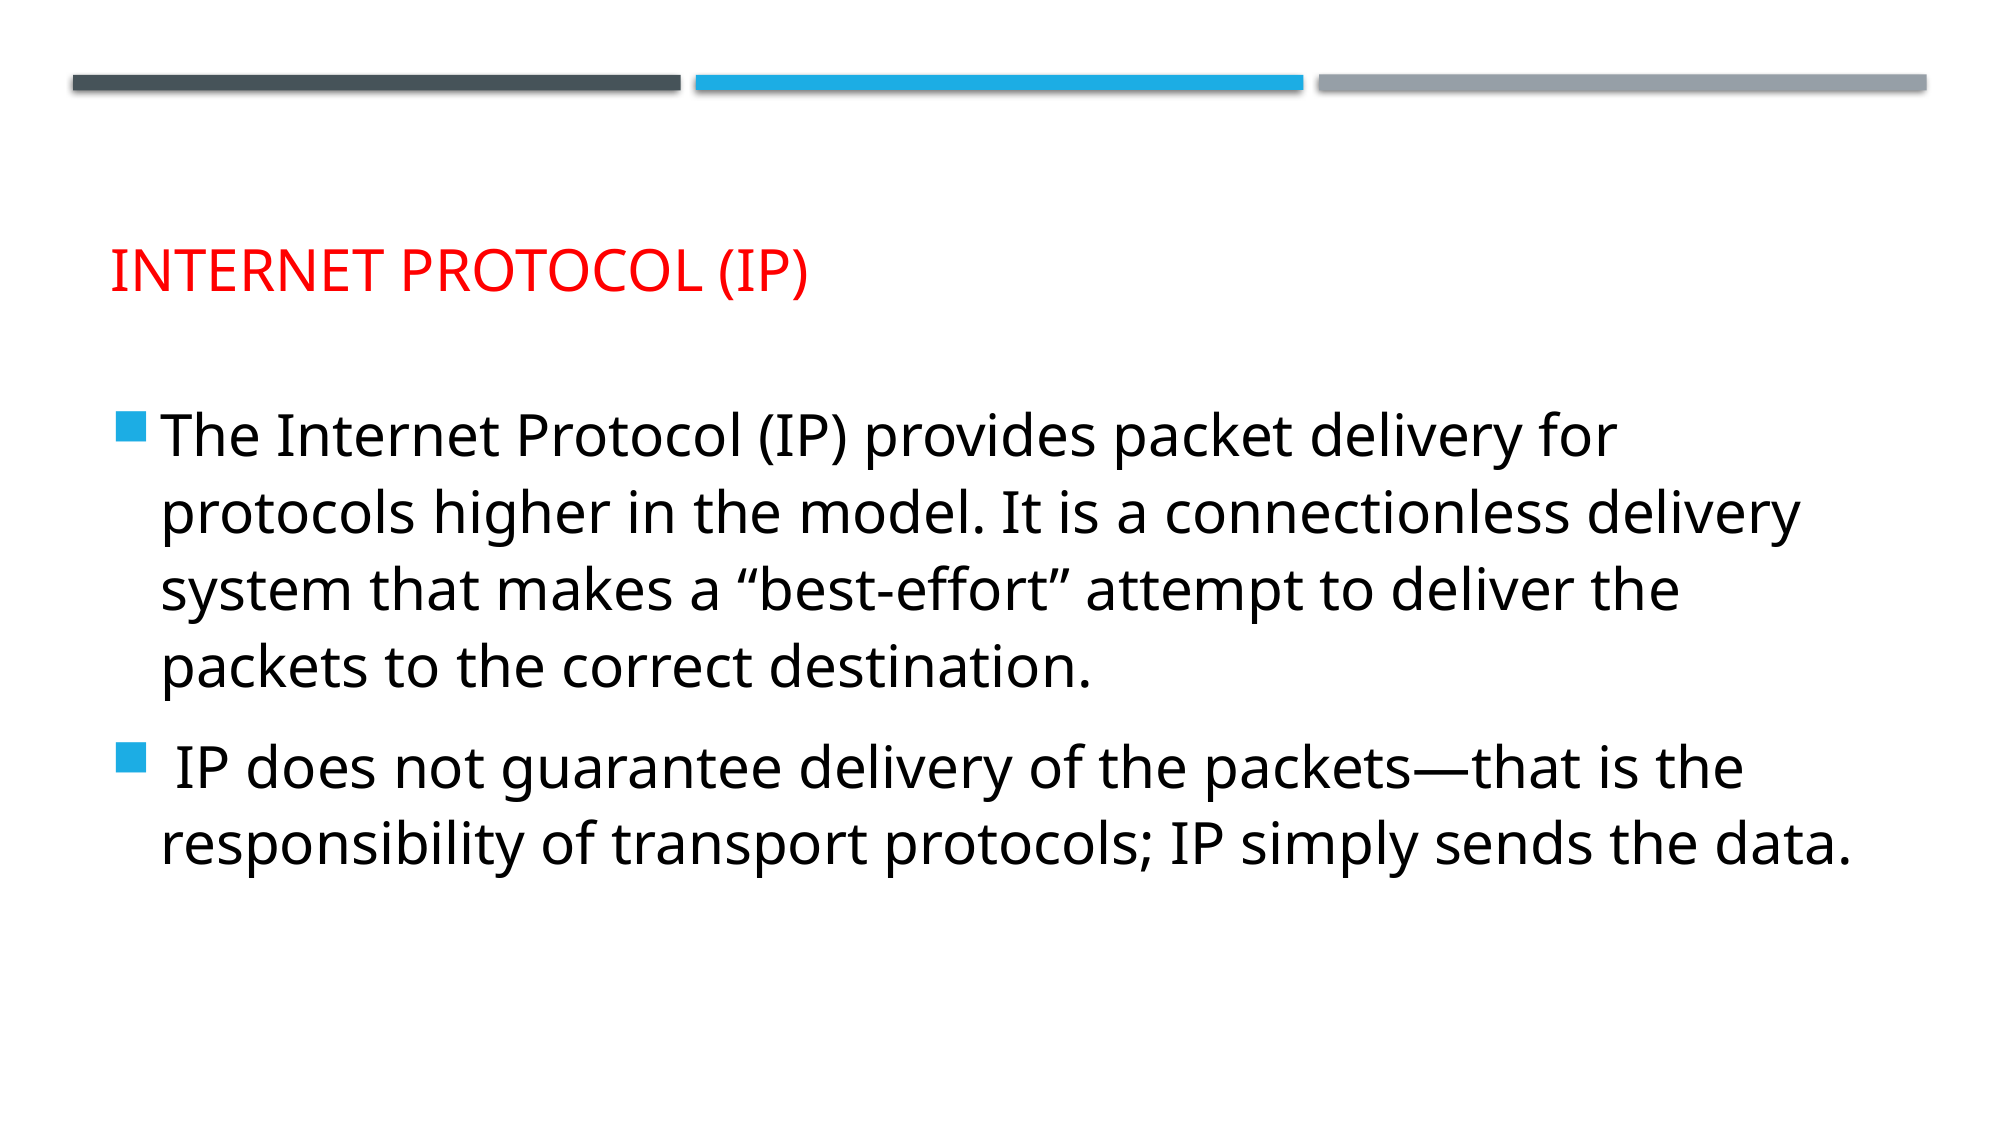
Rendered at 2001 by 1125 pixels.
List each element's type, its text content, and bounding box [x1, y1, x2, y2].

list The Internet Protocol (IP) provides packet delivery for protocols higher in the model. It is a connectionless delivery system that makes a “best-effort” attempt to deliver the packets to the correct destination. IP does not guarantee delivery of the packets—that is the responsibility of transport protocols; IP simply sends the data. [95, 383, 1905, 981]
title Internet Protocol (IP) [95, 115, 1905, 311]
